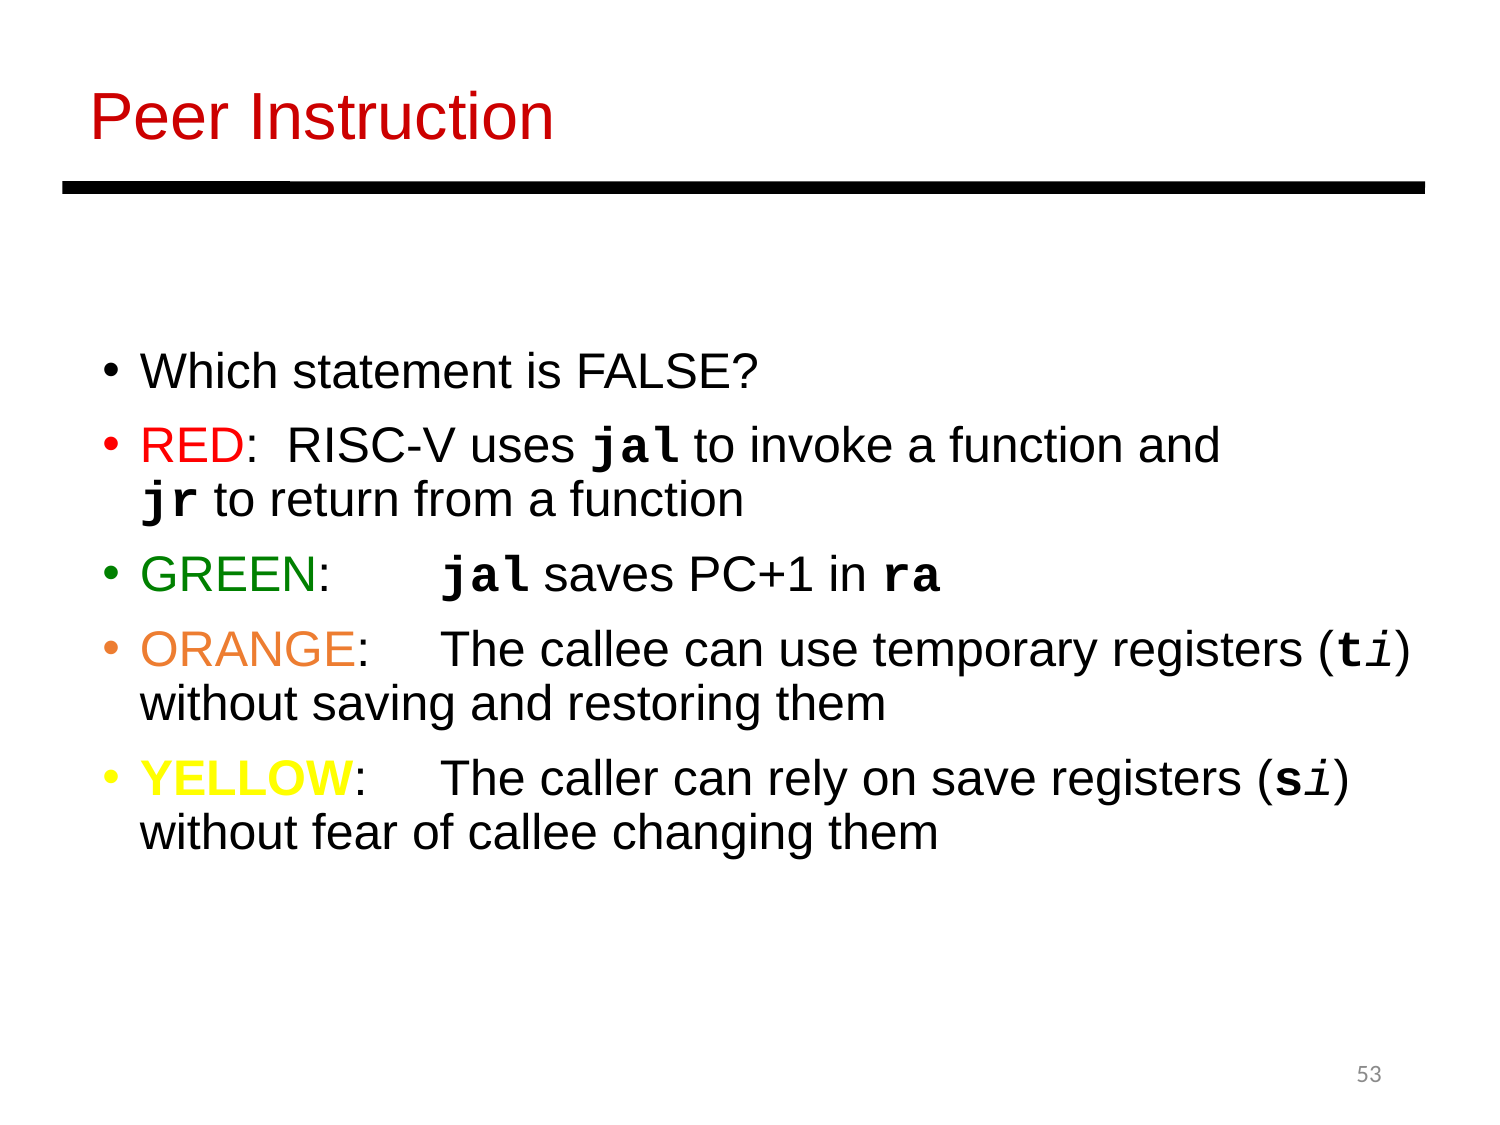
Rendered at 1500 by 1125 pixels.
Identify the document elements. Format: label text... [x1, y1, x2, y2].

text_box Peer Instruction [74, 65, 572, 160]
text_box Which statement is FALSE? RED: RISC-V uses jal to invoke a function and jr to return from a function GREEN: jal saves PC+1 in ra ORANGE: The callee can use temporary registers (ti) without saving and restoring them YELLOW: The caller can rely on save registers (si) without fear of callee changing them [87, 337, 1438, 838]
slide_number 53 [1059, 1042, 1397, 1103]
